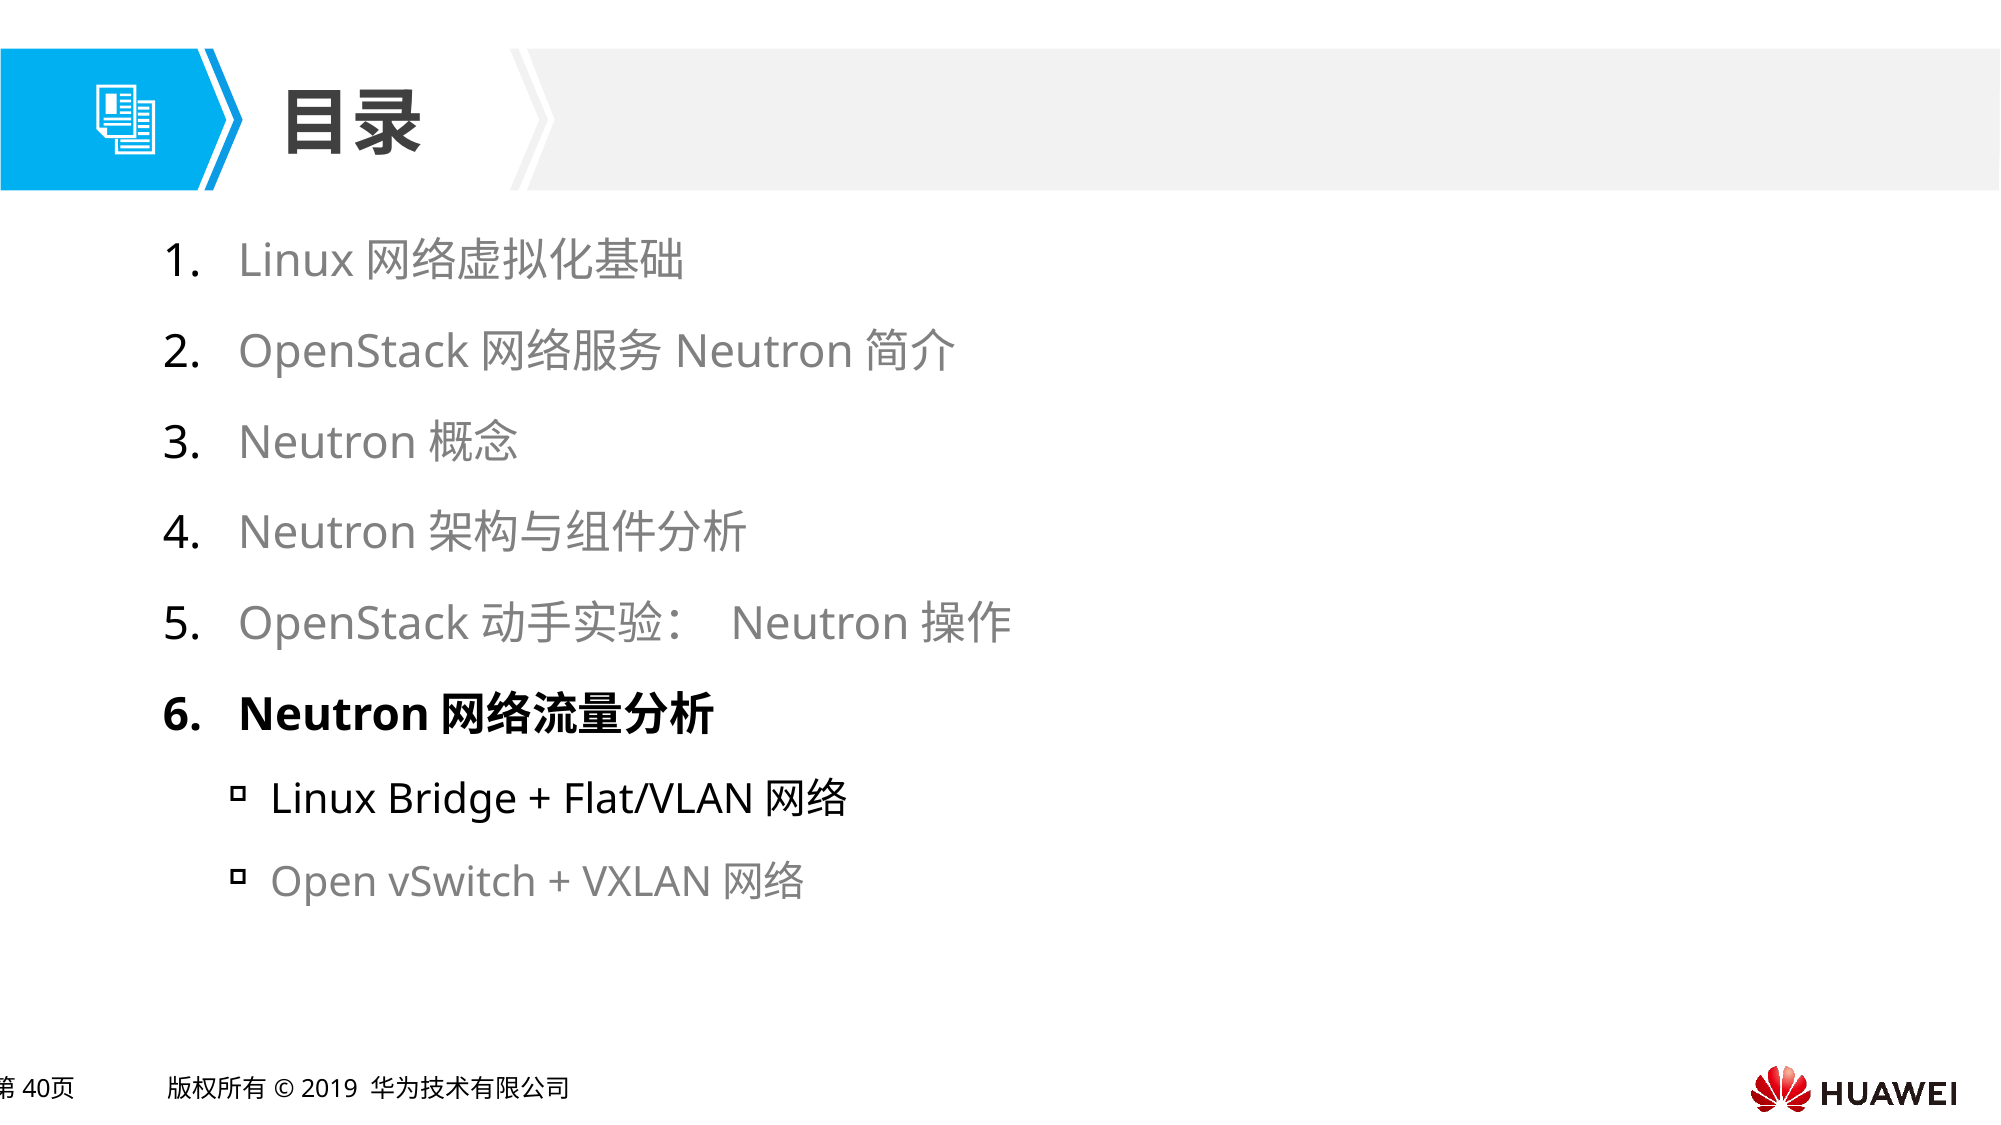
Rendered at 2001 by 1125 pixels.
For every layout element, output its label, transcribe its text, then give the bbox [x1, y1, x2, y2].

picture [1751, 1066, 1956, 1112]
list Linux网络虚拟化基础 OpenStack网络服务Neutron简介 Neutron概念 Neutron架构与组件分析 OpenStack动手实验： Neutron操作 Neutron网络流量分析 Linux Bridge + Flat/VLAN网络 Open vSwitch + VXLAN网络 [149, 202, 1882, 971]
